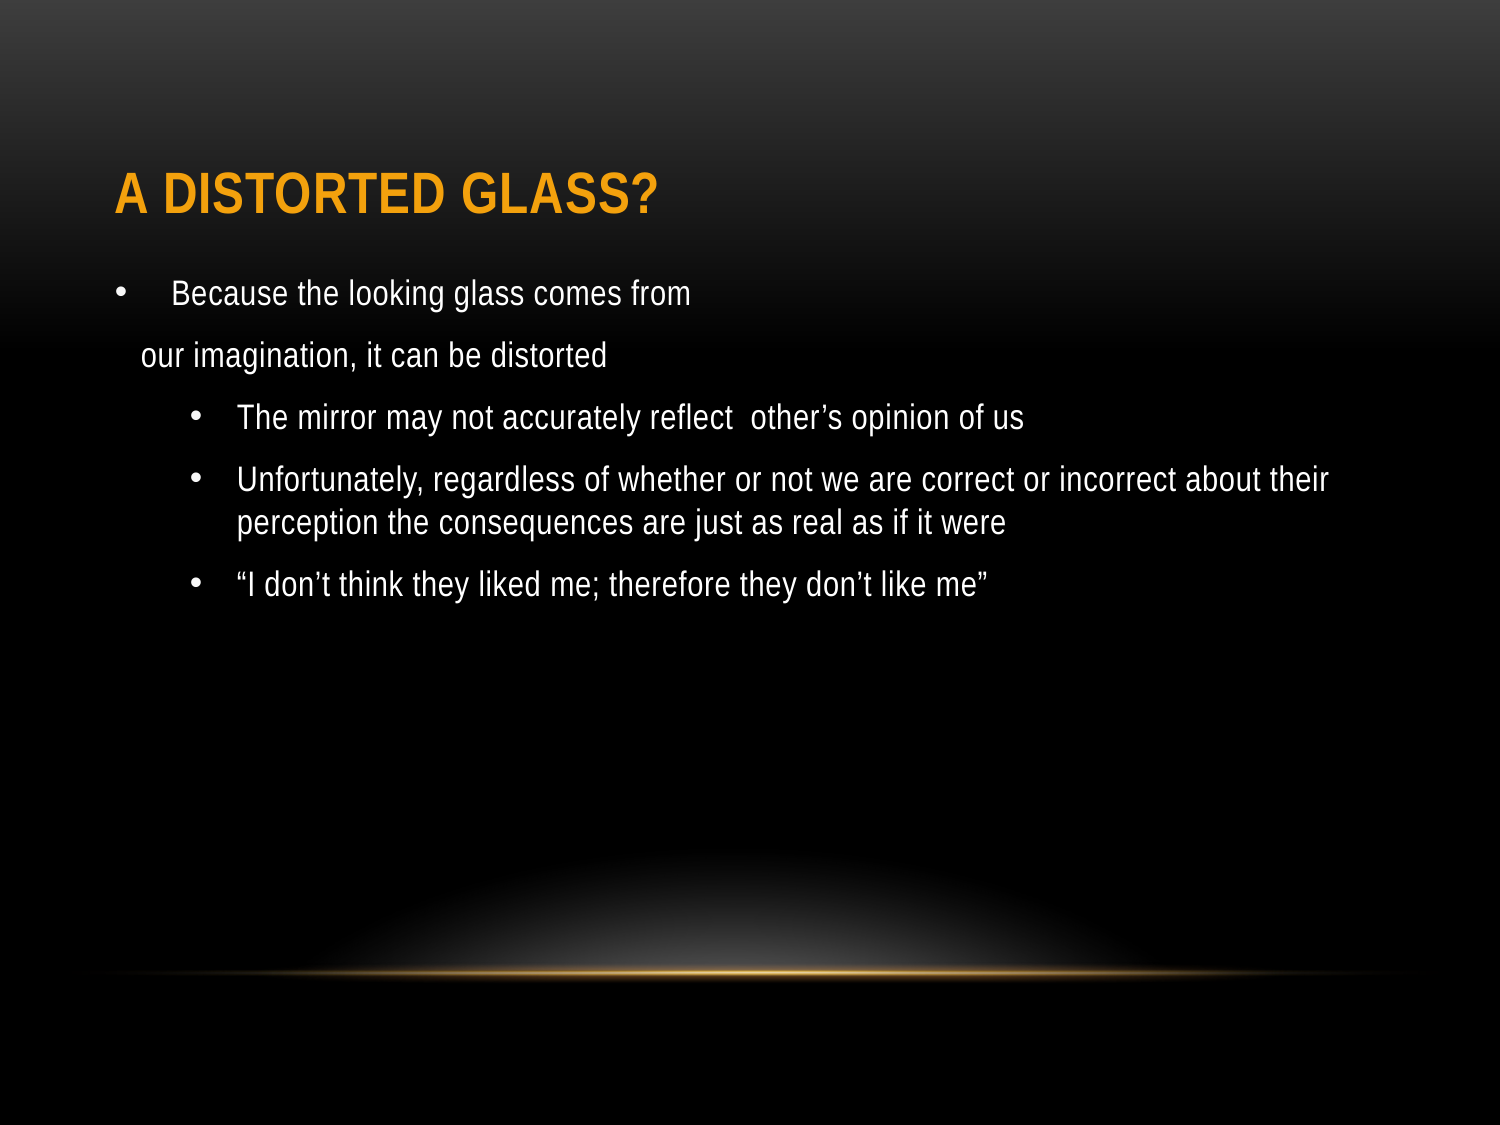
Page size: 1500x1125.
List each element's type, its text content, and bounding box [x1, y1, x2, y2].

picture [0, 0, 1500, 1125]
title A Distorted Glass? [99, 45, 1400, 233]
list Because the looking glass comes from our imagination, it can be distorted The mirror may not accurately reflect other’s opinion of us Unfortunately, regardless of whether or not we are correct or incorrect about their perception the consequences are just as real as if it were “I don’t think they liked me; therefore they don’t like me” [99, 262, 1400, 938]
